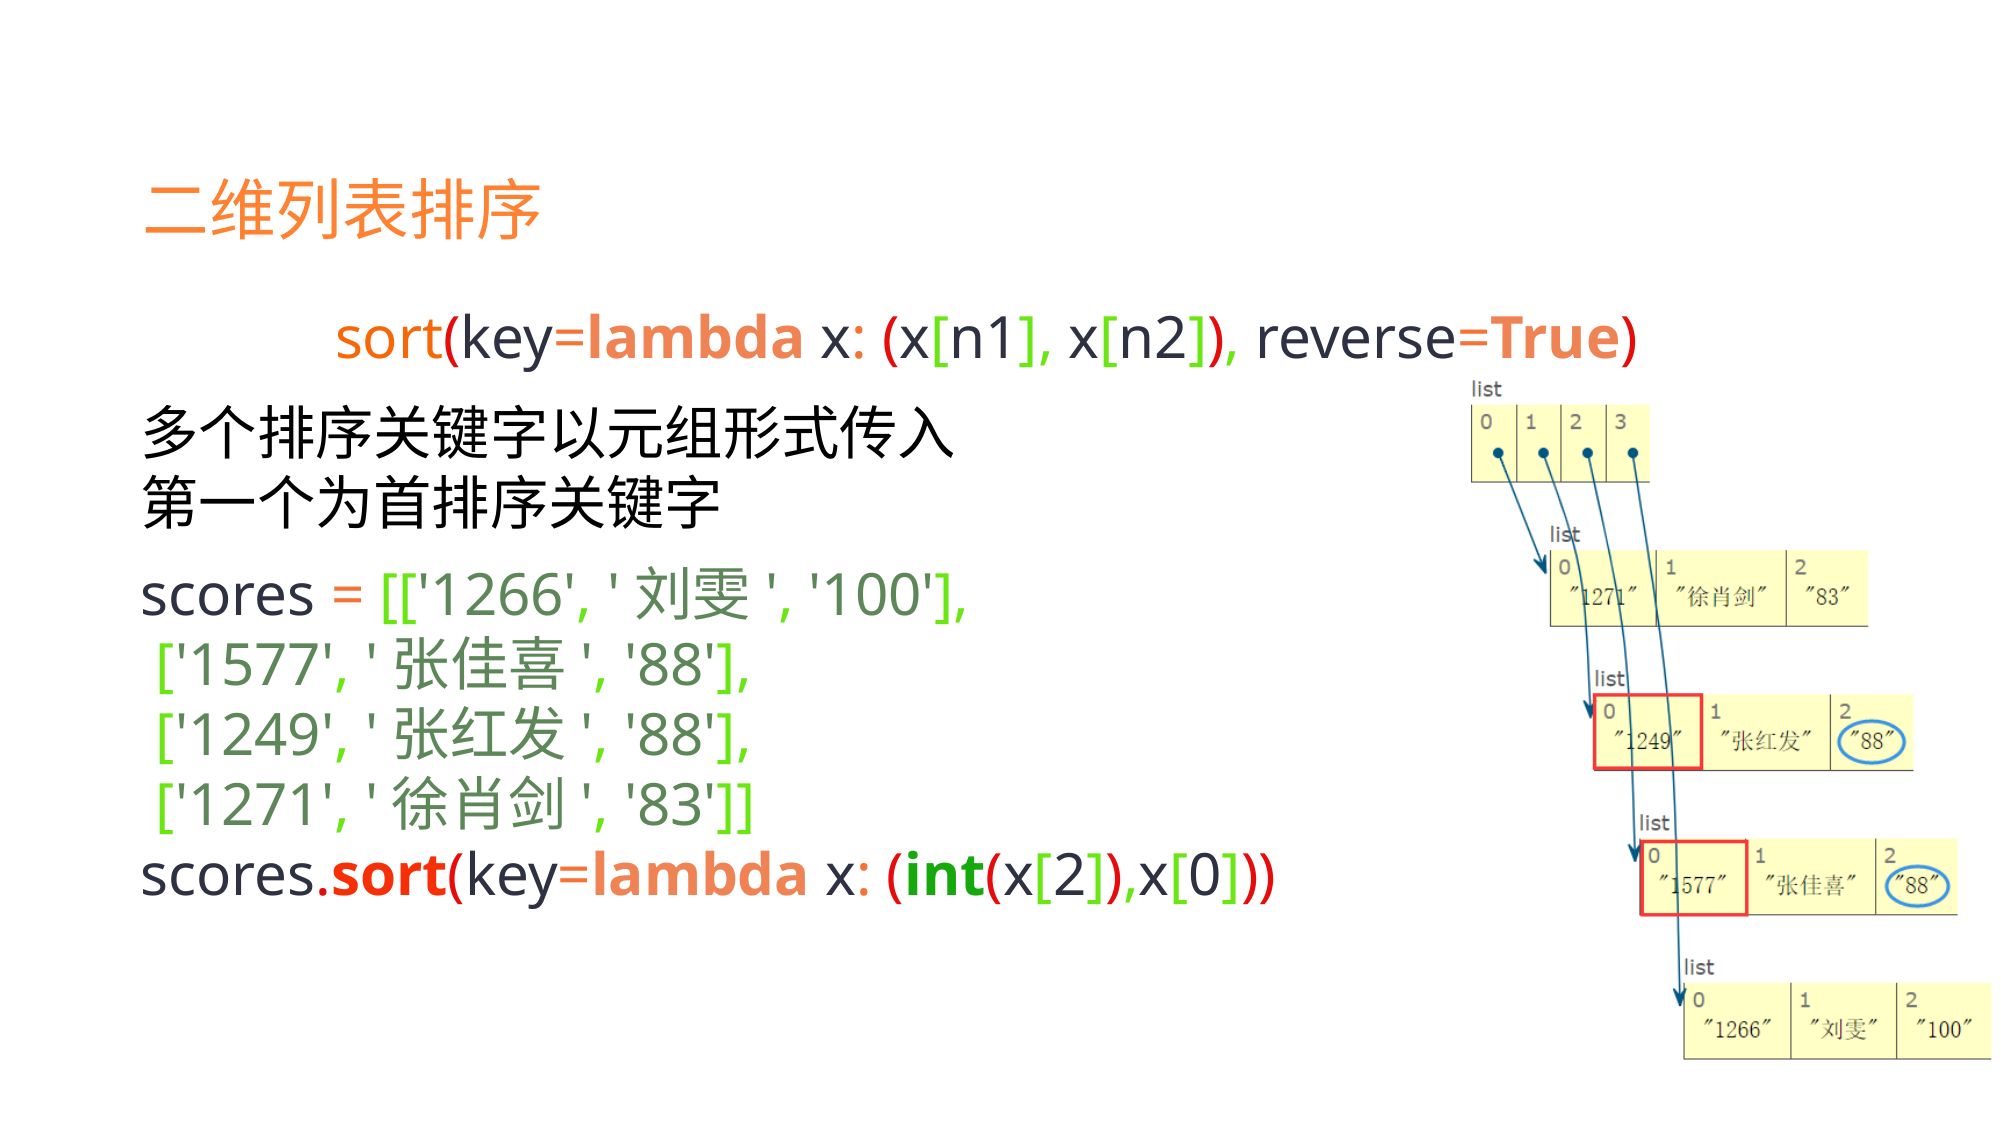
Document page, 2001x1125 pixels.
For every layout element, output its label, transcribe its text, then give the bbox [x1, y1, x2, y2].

picture [1471, 378, 1996, 1062]
text_box scores = [['1266', '刘雯', '100'], ['1577', '张佳喜', '88'], ['1249', '张红发', '88'], ['1271', '徐肖剑', '83']] scores.sort(key=lambda x: (int(x[2]),x[0])) [125, 550, 1471, 915]
text_box sort(key=lambda x: (x[n1], x[n2]), reverse=True) [320, 292, 1654, 378]
text_box 二维列表排序 [127, 160, 559, 256]
text_box 多个排序关键字以元组形式传入 第一个为首排序关键字 [125, 388, 1170, 544]
